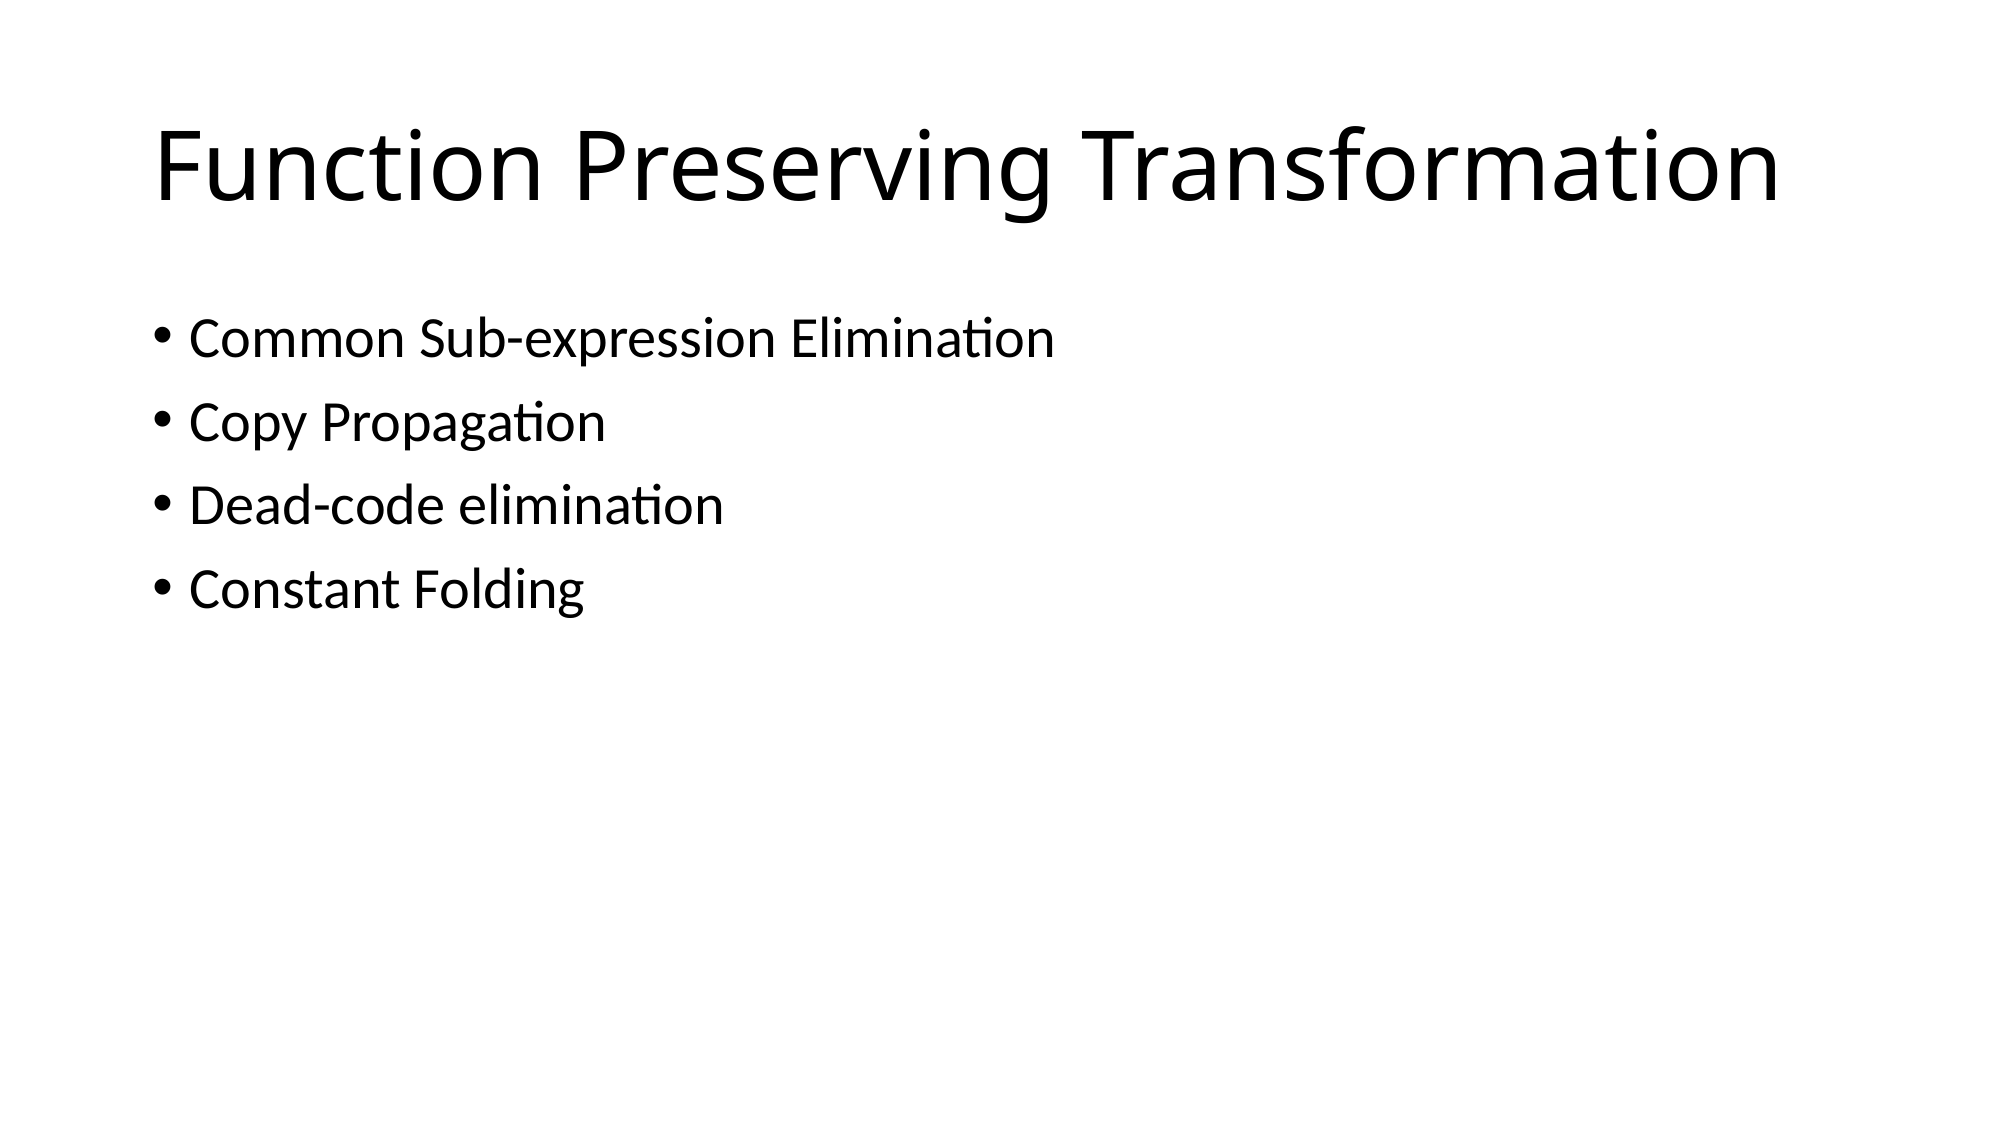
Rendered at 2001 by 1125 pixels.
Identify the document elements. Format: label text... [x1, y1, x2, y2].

list Common Sub-expression Elimination Copy Propagation Dead-code elimination Constant Folding [137, 299, 1863, 1014]
title Function Preserving Transformation [137, 59, 1863, 278]
